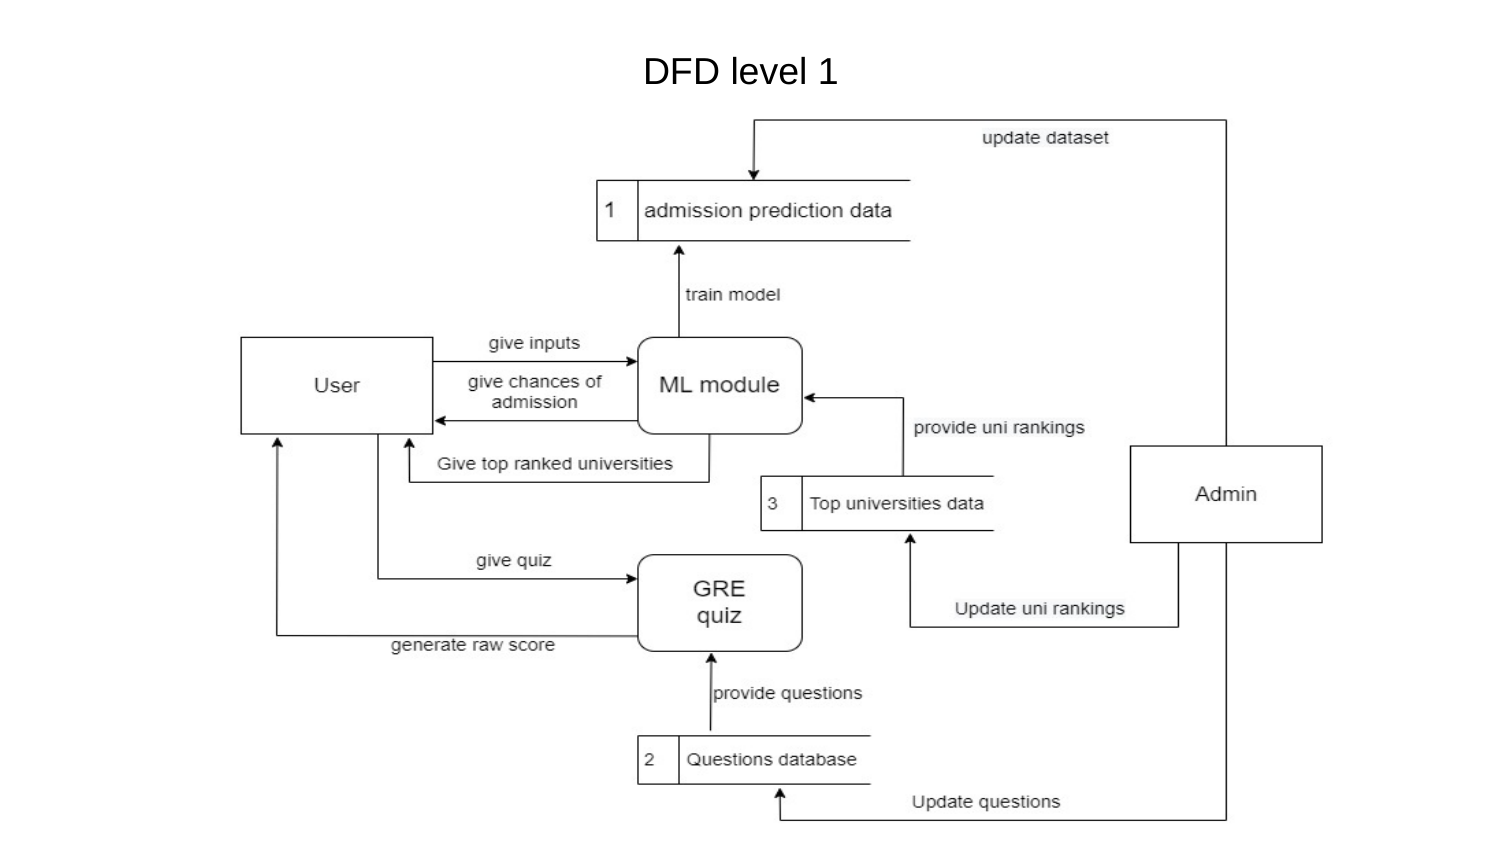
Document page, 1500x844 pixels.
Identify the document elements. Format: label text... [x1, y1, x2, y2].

picture [227, 99, 1339, 844]
title DFD level 1 [41, 31, 1440, 126]
